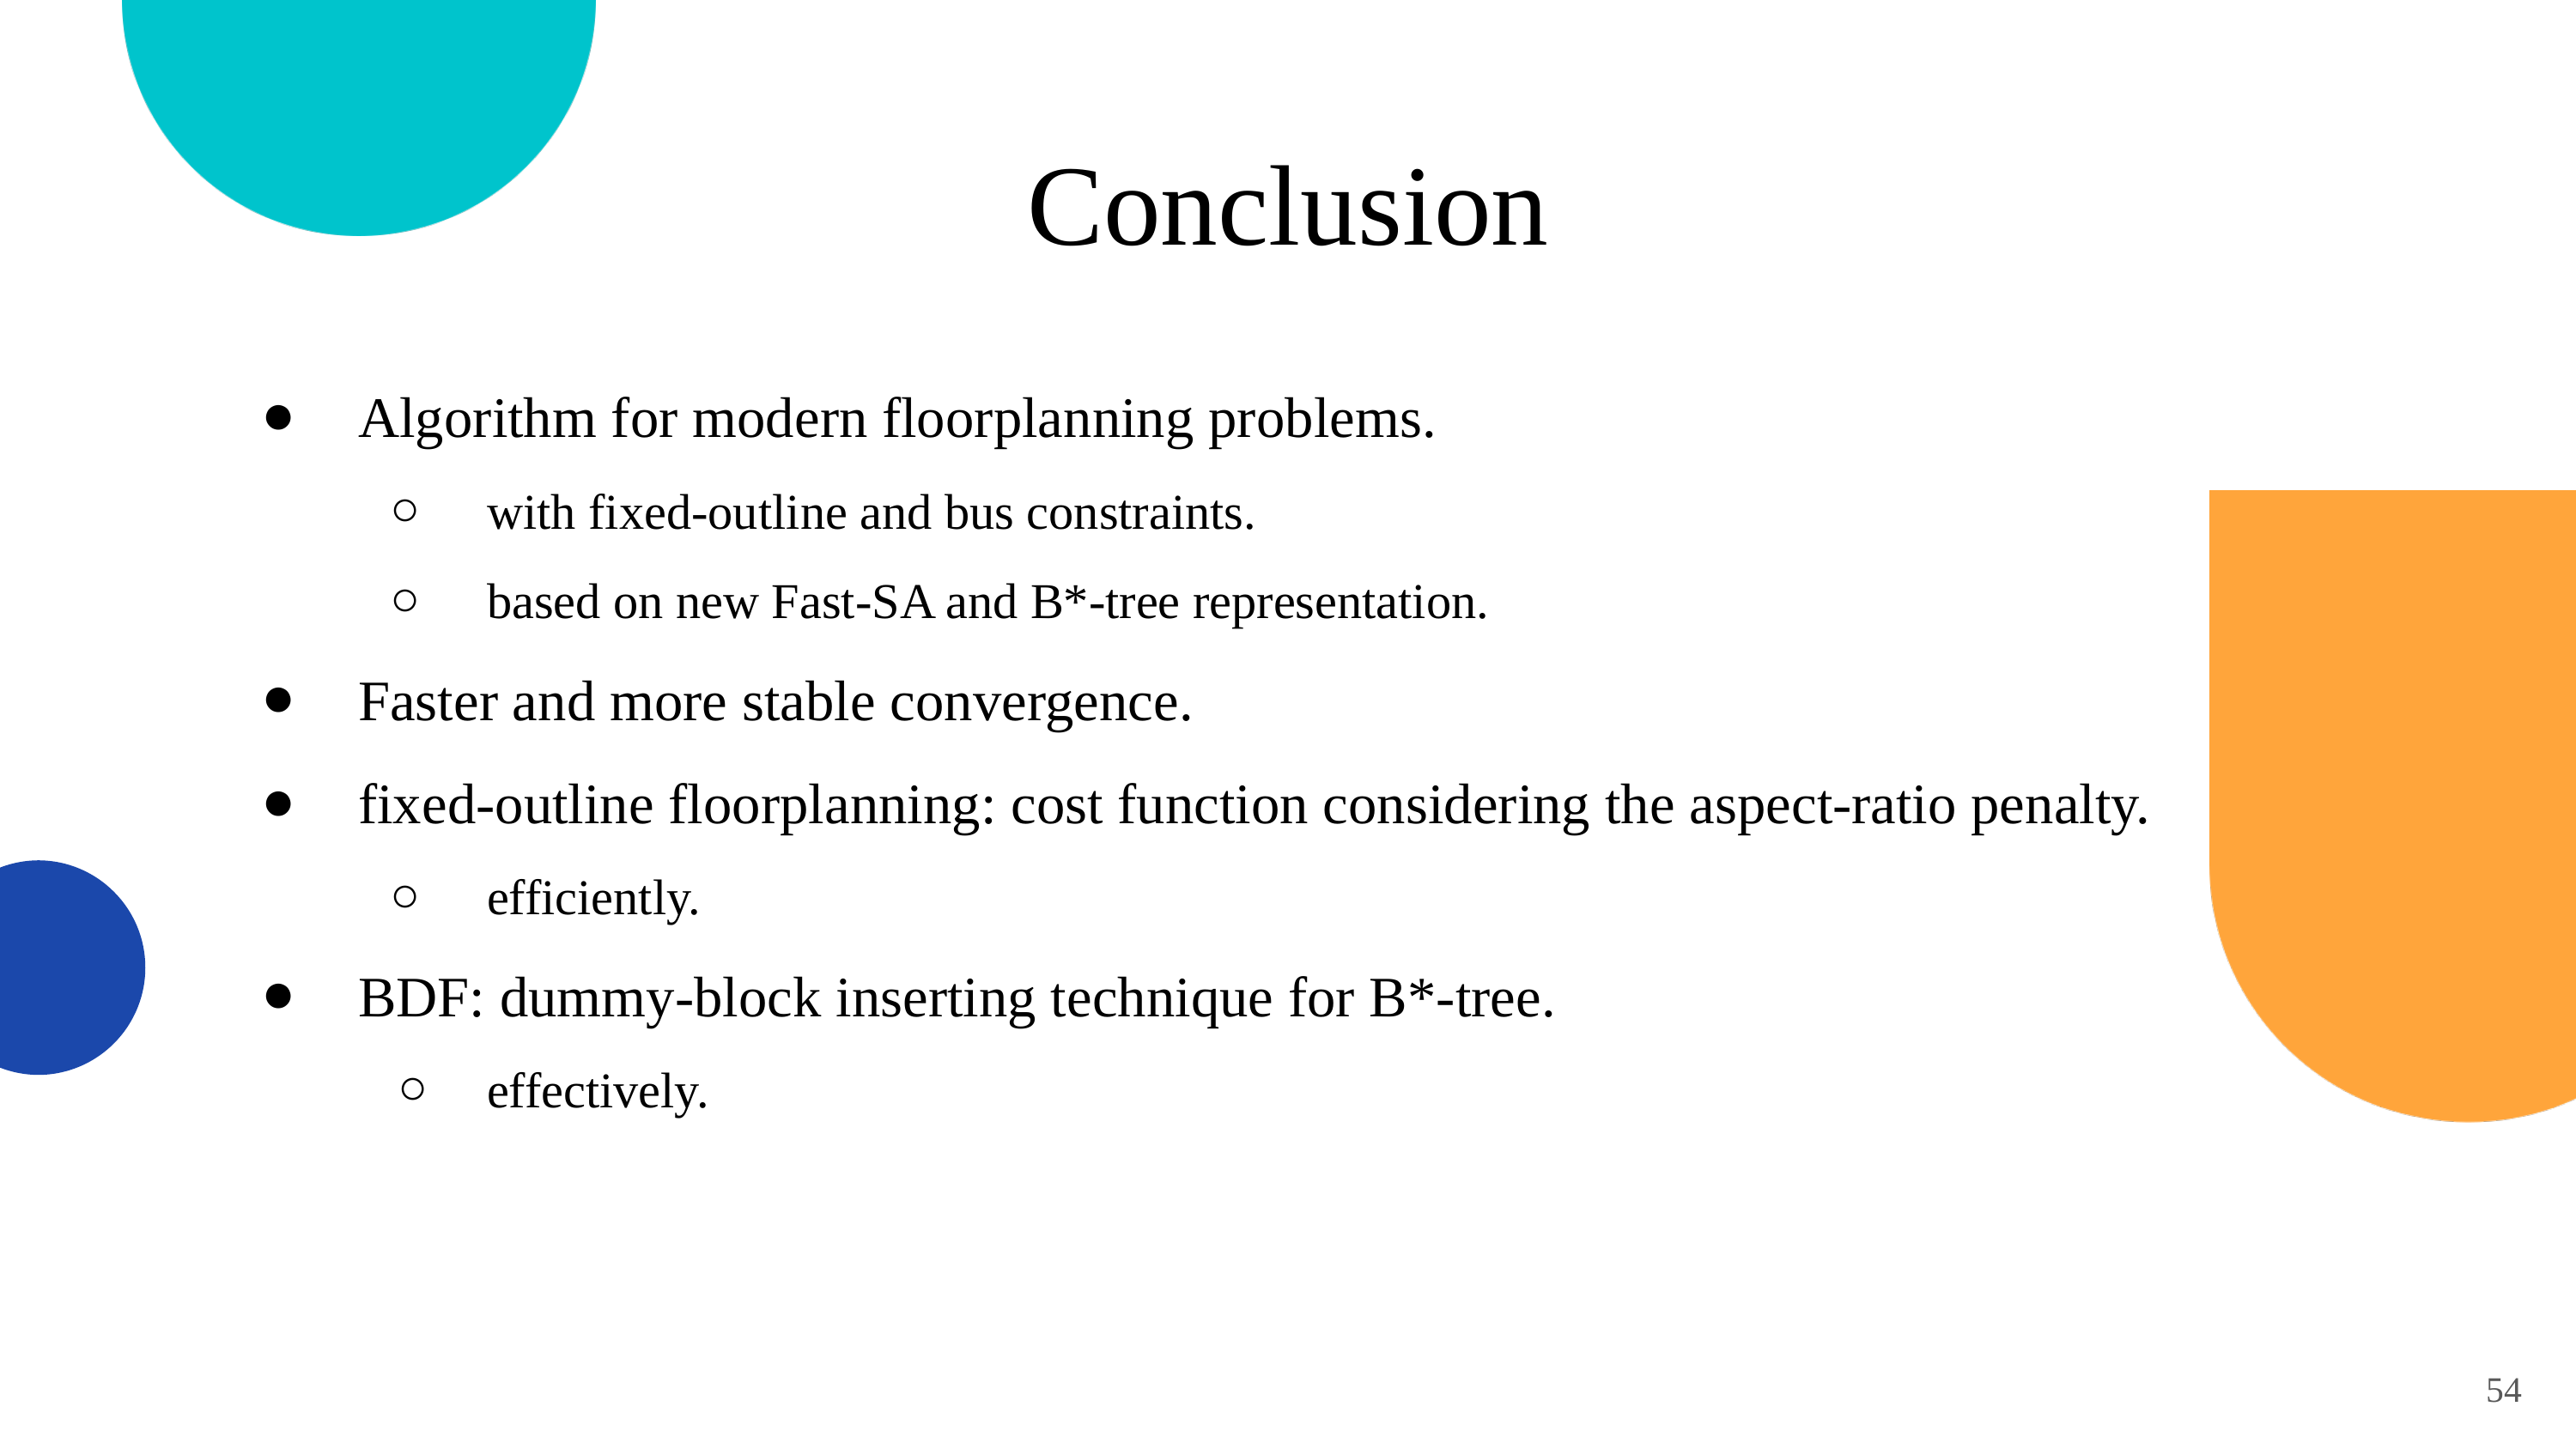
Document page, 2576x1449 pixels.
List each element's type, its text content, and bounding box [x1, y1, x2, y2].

picture [121, 0, 596, 236]
text_box [0, 860, 88, 1076]
picture [2209, 490, 2576, 1123]
title Conclusion [507, 124, 2069, 286]
list Algorithm for modern floorplanning problems. with fixed-outline and bus constraints. based on new Fast-SA and B*-tree representation. Faster and more stable convergence. fixed-outline floorplanning: cost function considering the aspect-ratio penalty. efficiently. BDF: dummy-block inserting technique for B*-tree. effectively. [88, 339, 2396, 1330]
text_box ‹#› [2458, 1360, 2536, 1416]
